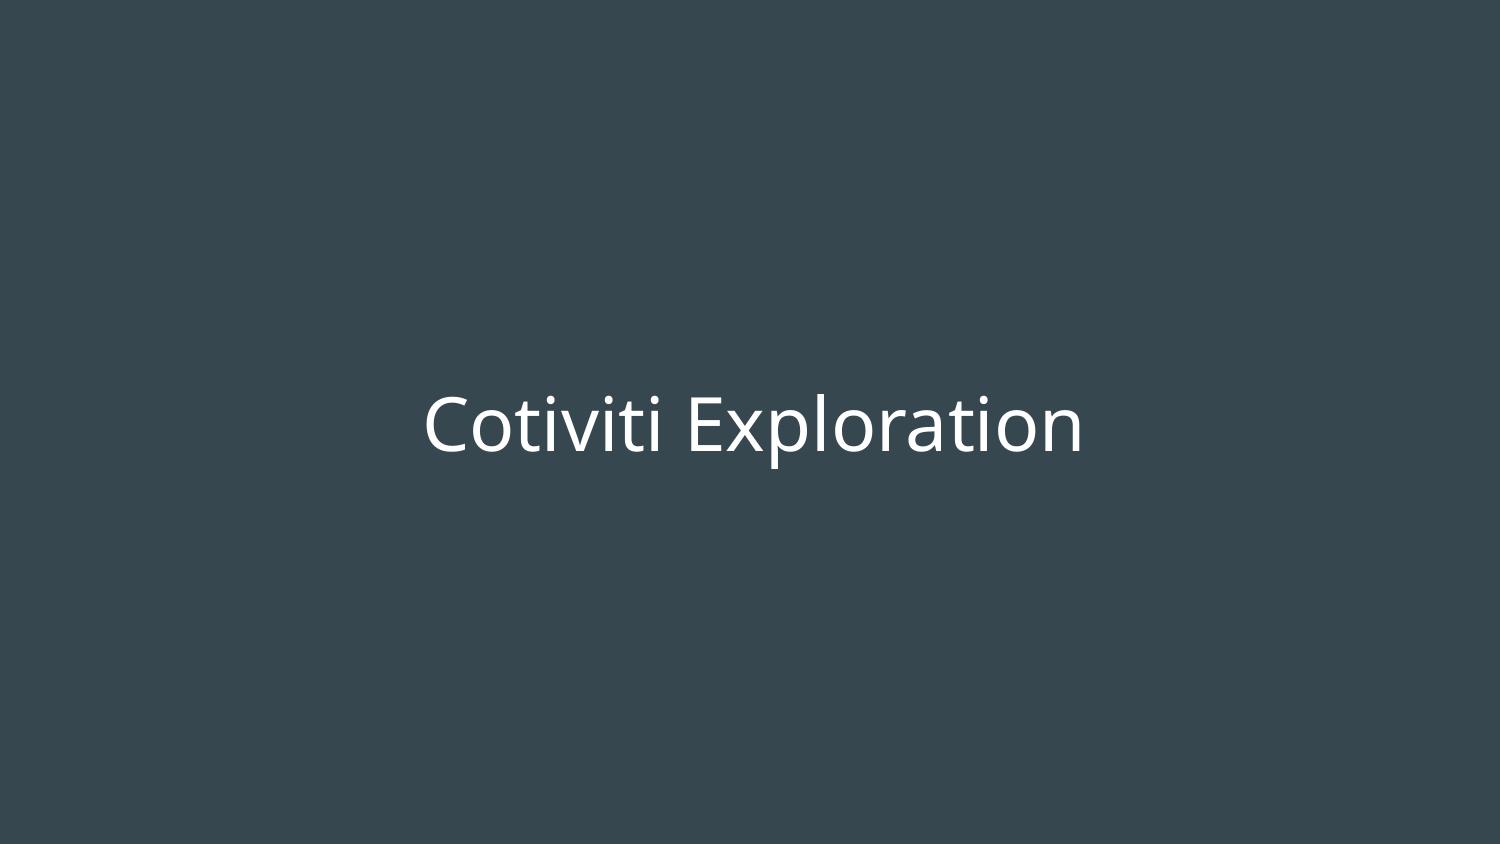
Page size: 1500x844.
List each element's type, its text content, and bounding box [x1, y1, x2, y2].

title Cotiviti Exploration [110, 351, 1399, 493]
